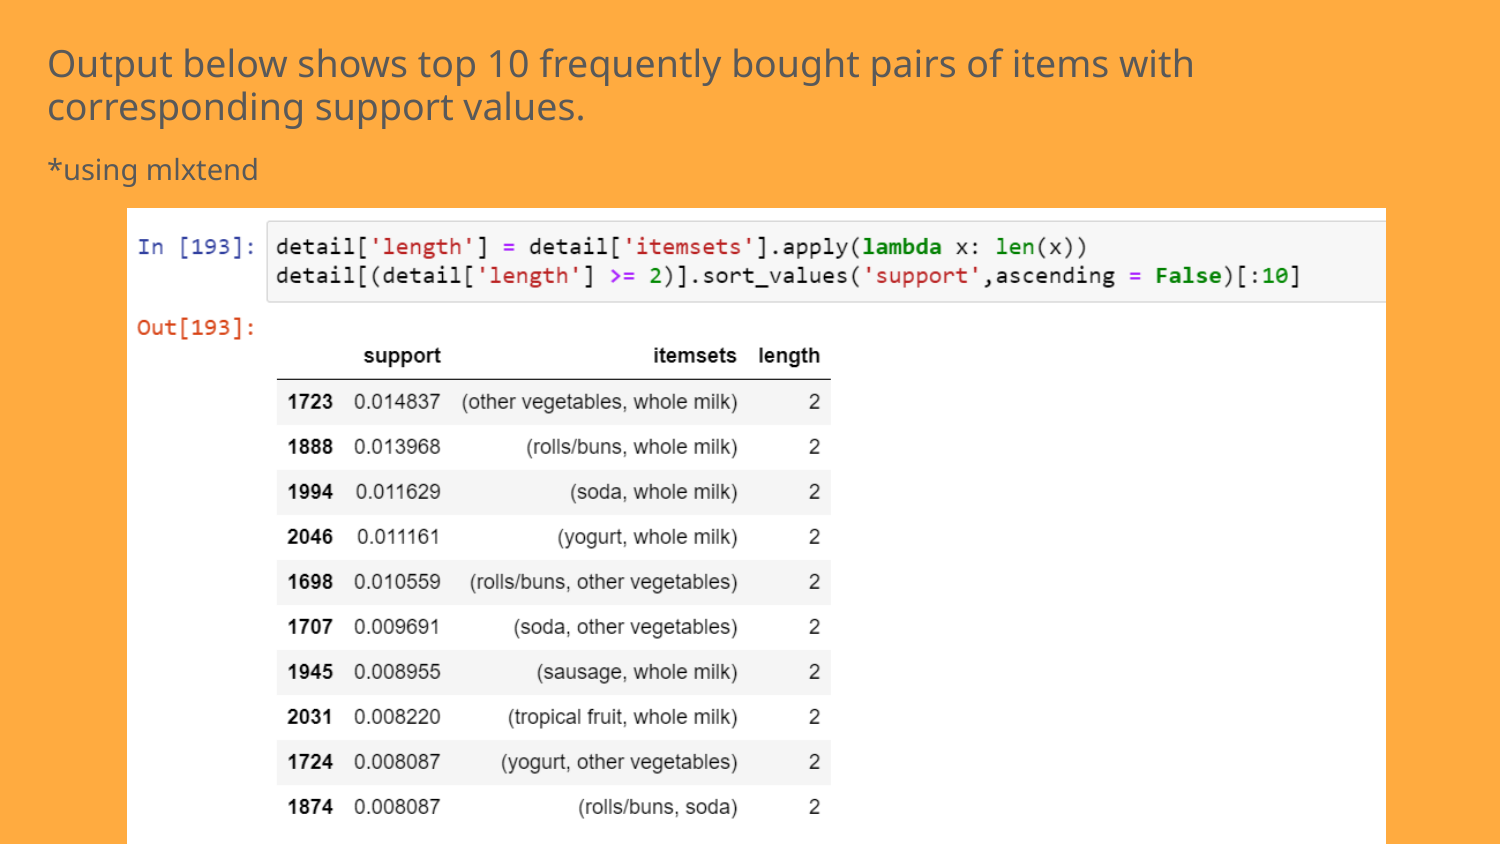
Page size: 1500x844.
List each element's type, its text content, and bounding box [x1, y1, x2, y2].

picture [127, 208, 1387, 844]
list Output below shows top 10 frequently bought pairs of items with corresponding support values. *using mlxtend [32, 28, 1453, 202]
